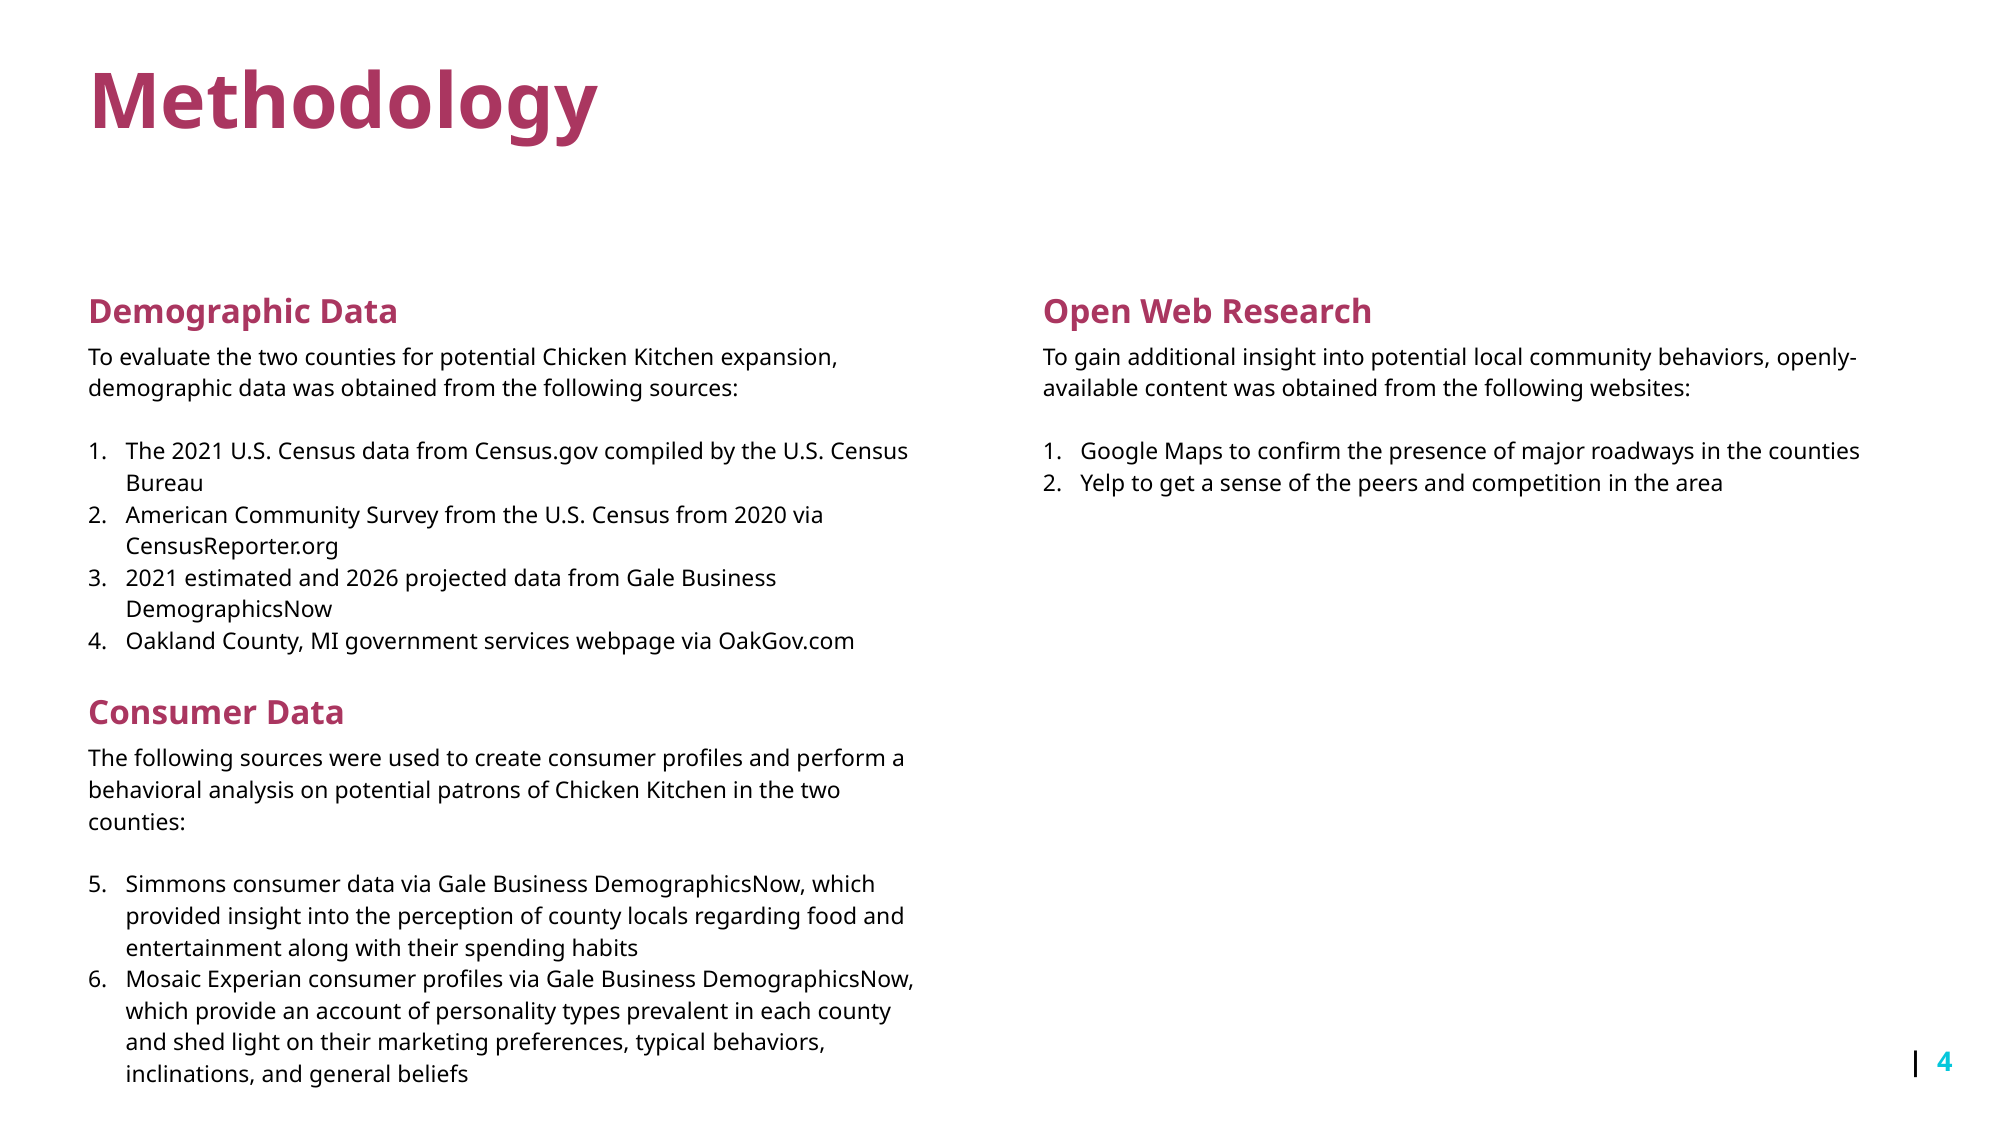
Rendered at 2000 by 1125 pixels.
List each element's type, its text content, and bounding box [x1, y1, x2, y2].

slide_number | 4 [1852, 1019, 1973, 1106]
title Methodology [68, 31, 1932, 158]
list Demographic Data To evaluate the two counties for potential Chicken Kitchen expansion, demographic data was obtained from the following sources: The 2021 U.S. Census data from Census.gov compiled by the U.S. Census Bureau American Community Survey from the U.S. Census from 2020 via CensusReporter.org 2021 estimated and 2026 projected data from Gale Business DemographicsNow Oakland County, MI government services webpage via OakGov.com Consumer Data The following sources were used to create consumer profiles and perform a behavioral analysis on potential patrons of Chicken Kitchen in the two counties: Simmons consumer data via Gale Business DemographicsNow, which provided insight into the perception of county locals regarding food and entertainment along with their spending habits Mosaic Experian consumer profiles via Gale Business DemographicsNow, which provide an account of personality types prevalent in each county and shed light on their marketing preferences, typical behaviors, inclinations, and general beliefs [68, 263, 952, 987]
text_box Open Web Research To gain additional insight into potential local community behaviors, openly-available content was obtained from the following websites: Google Maps to confirm the presence of major roadways in the counties Yelp to get a sense of the peers and competition in the area [1022, 263, 1907, 987]
